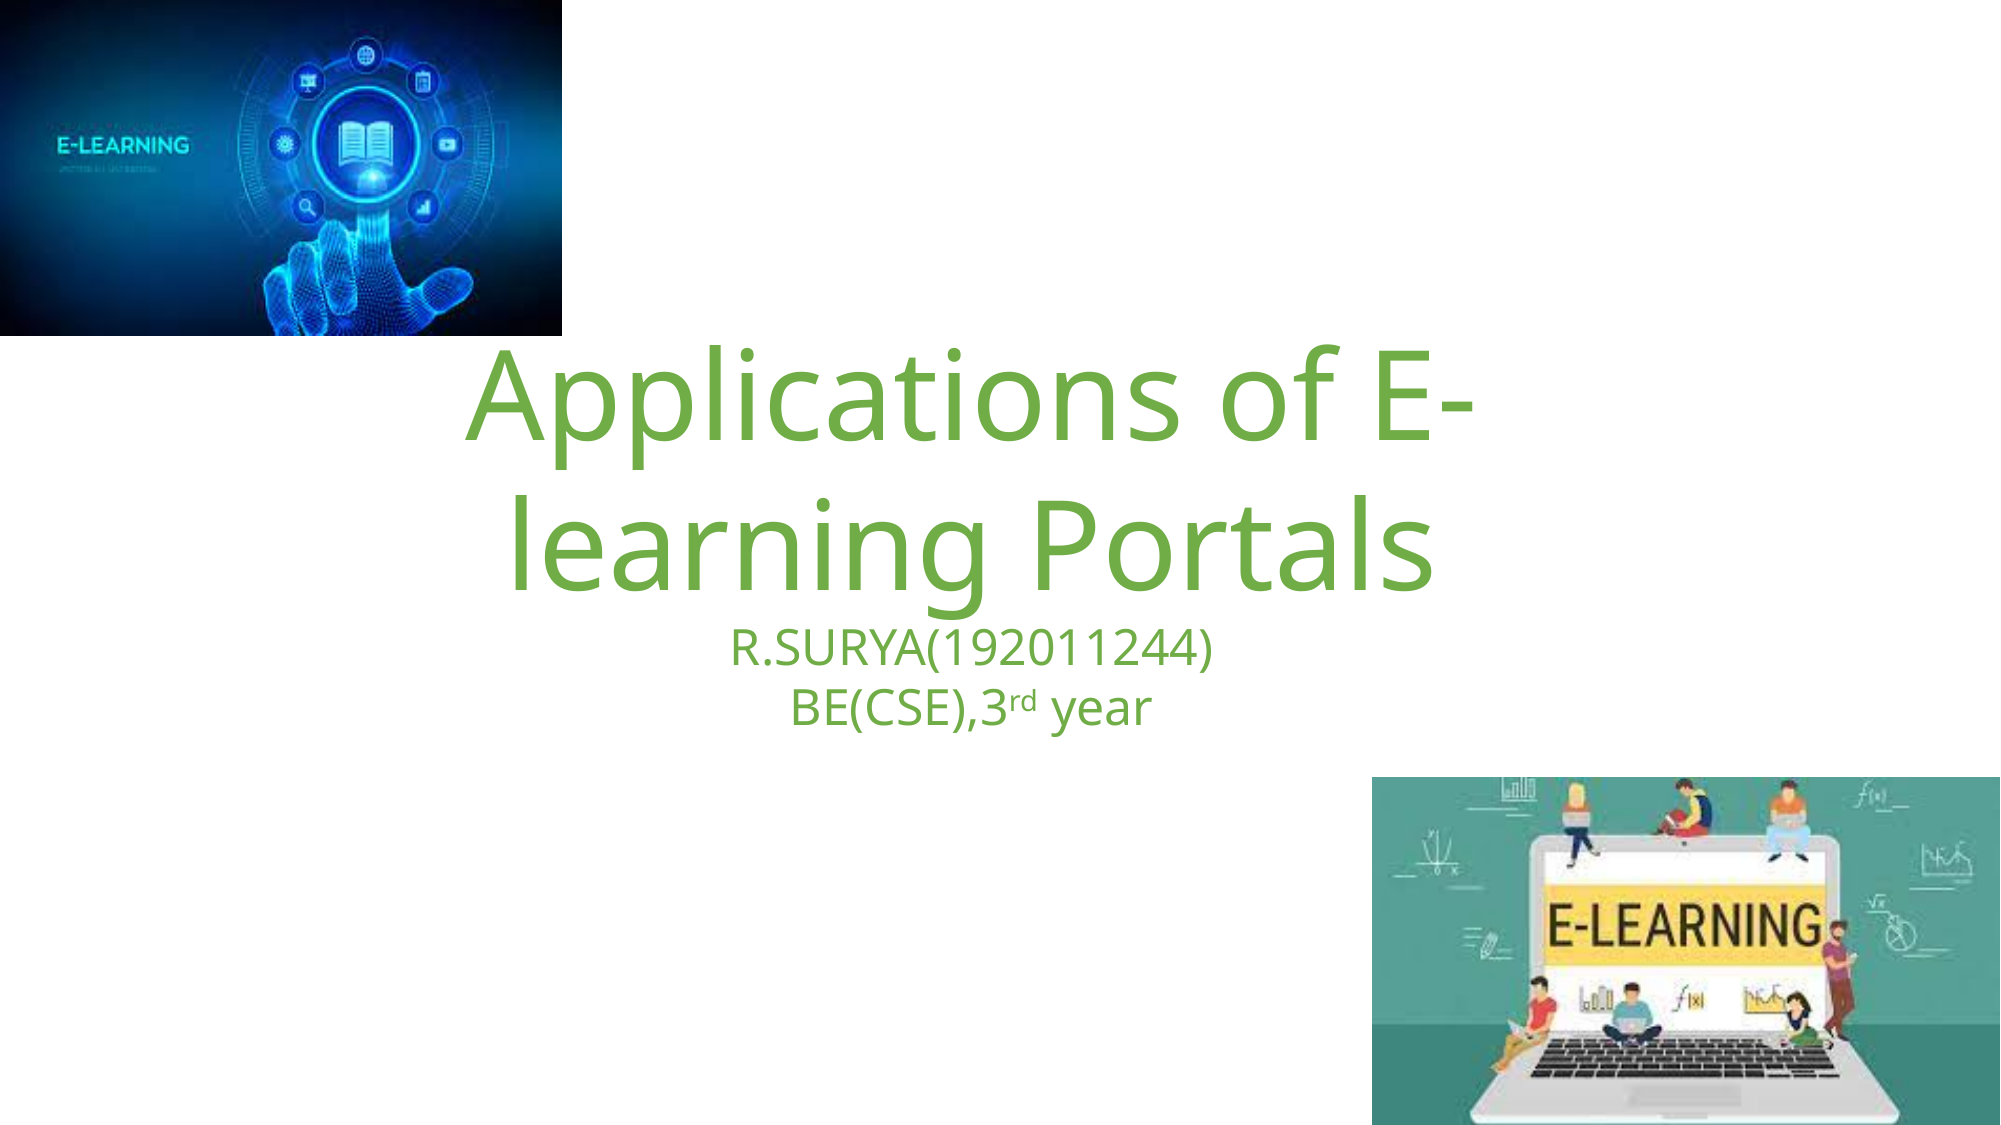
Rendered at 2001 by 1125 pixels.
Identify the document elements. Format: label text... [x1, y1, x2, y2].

picture [0, 0, 562, 336]
picture [1372, 777, 2000, 1125]
title Applications of E-learning Portals R.SURYA(192011244) BE(CSE),3rd year [221, 273, 1722, 744]
